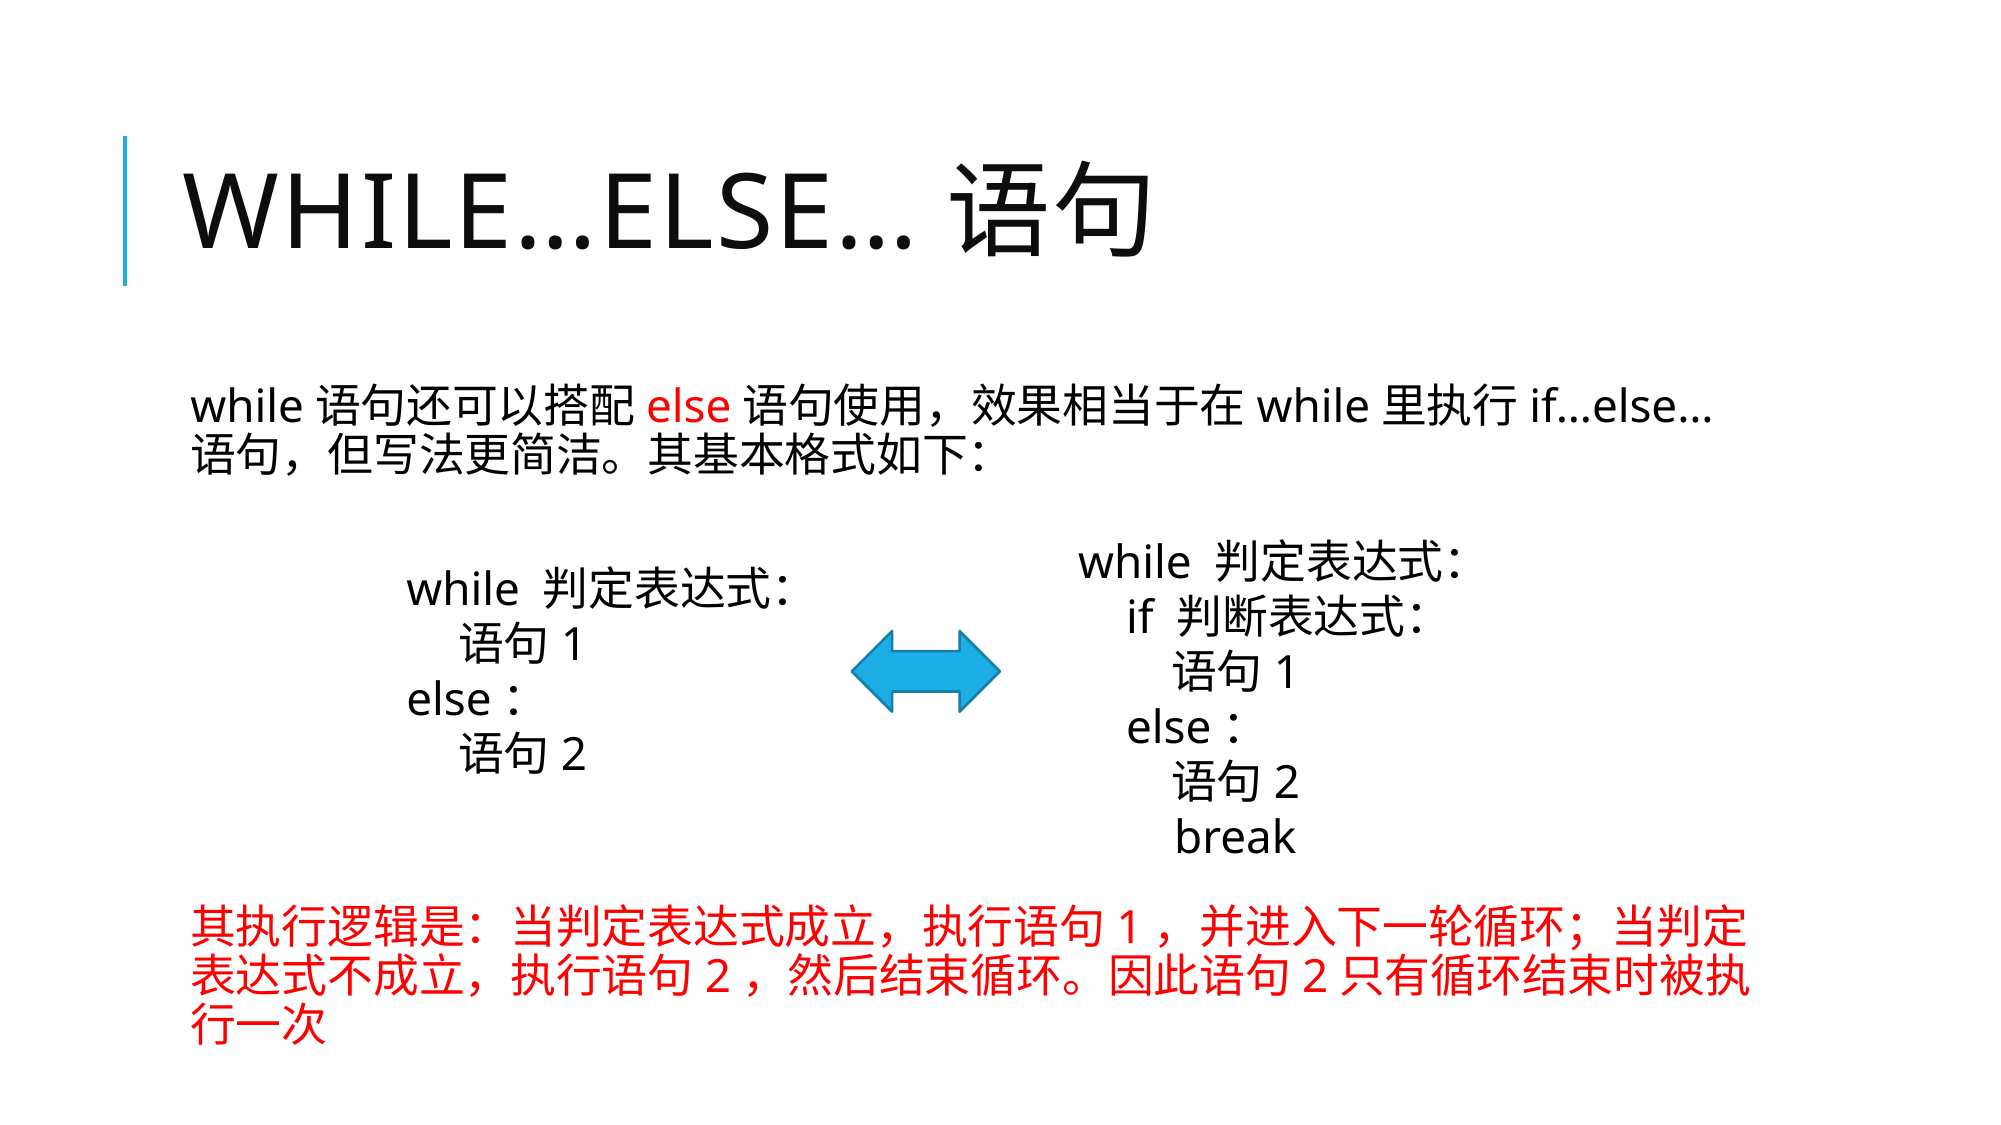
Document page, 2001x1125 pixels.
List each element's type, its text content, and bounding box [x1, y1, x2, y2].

title while…else…语句 [168, 96, 1763, 342]
text_box while 判定表达式： 语句1 else： 语句2 [391, 552, 833, 788]
list while语句还可以搭配else语句使用，效果相当于在while里执行if…else…语句，但写法更简洁。其基本格式如下： 其执行逻辑是：当判定表达式成立，执行语句1，并进入下一轮循环；当判定表达式不成立，执行语句2，然后结束循环。因此语句2只有循环结束时被执行一次 [168, 375, 1763, 1035]
text_box while 判定表达式： if 判断表达式： 语句1 else： 语句2 break [1063, 524, 1508, 870]
text_box [850, 629, 1001, 713]
